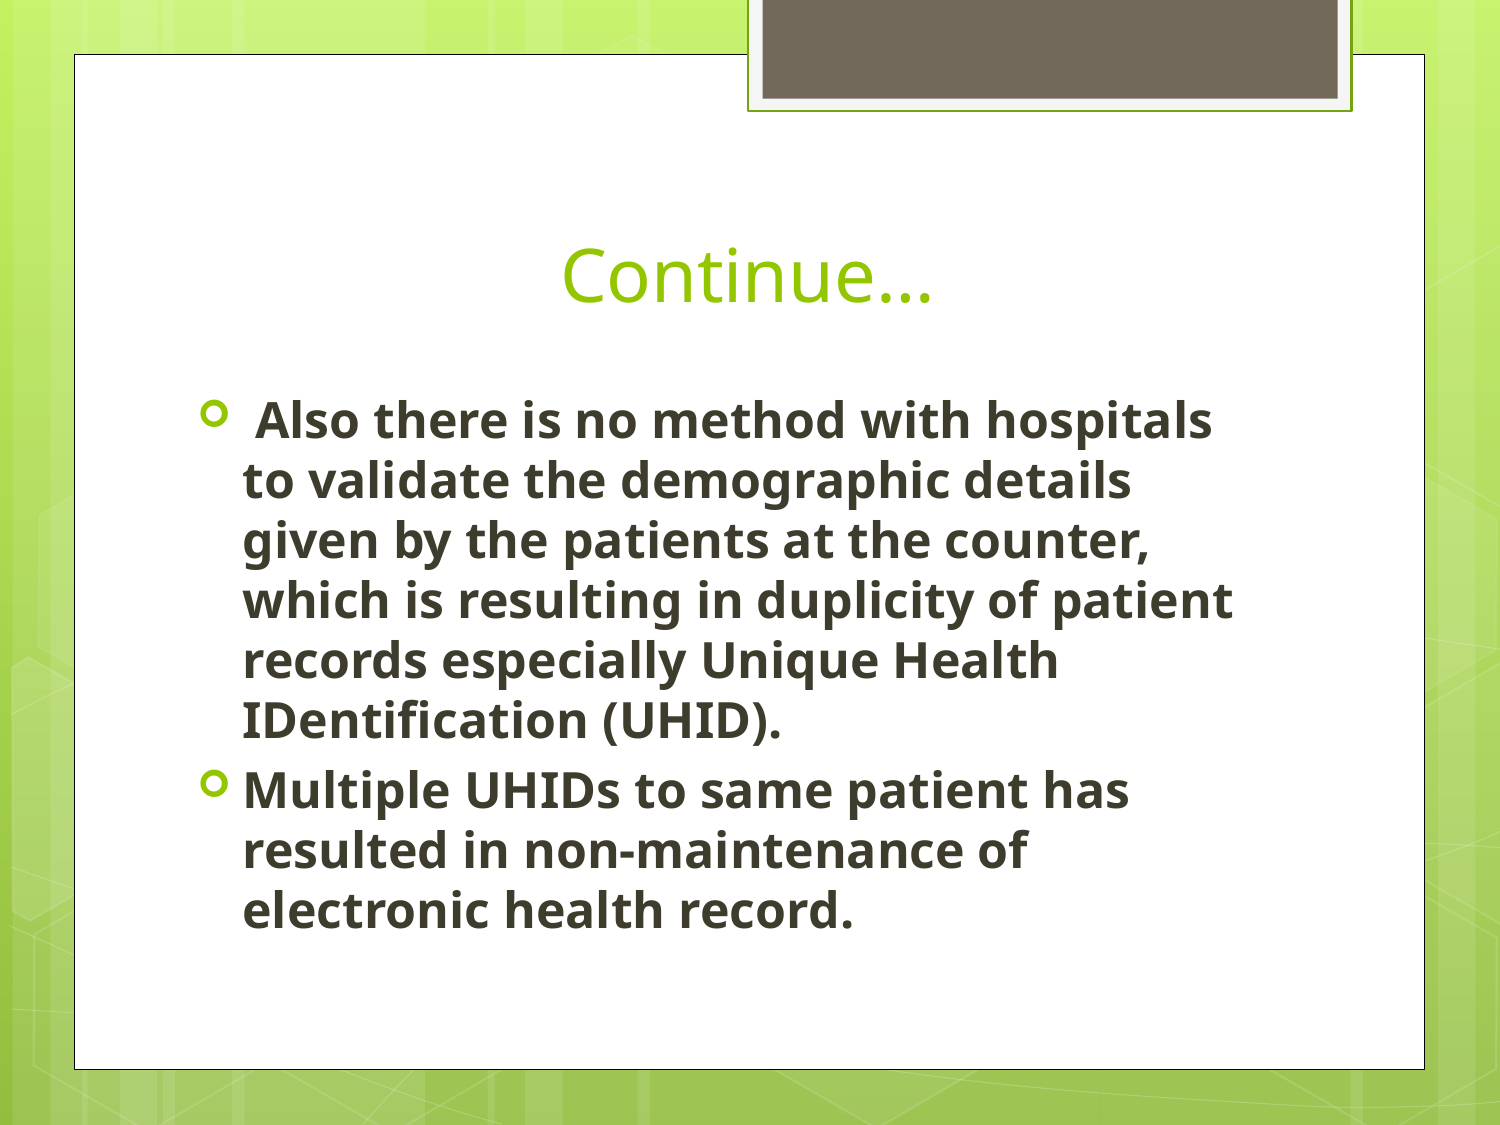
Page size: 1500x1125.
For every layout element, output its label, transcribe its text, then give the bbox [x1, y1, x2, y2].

title Continue… [171, 219, 1324, 325]
list Also there is no method with hospitals to validate the demographic details given by the patients at the counter, which is resulting in duplicity of patient records especially Unique Health IDentification (UHID). Multiple UHIDs to same patient has resulted in non-maintenance of electronic health record. [171, 381, 1283, 957]
